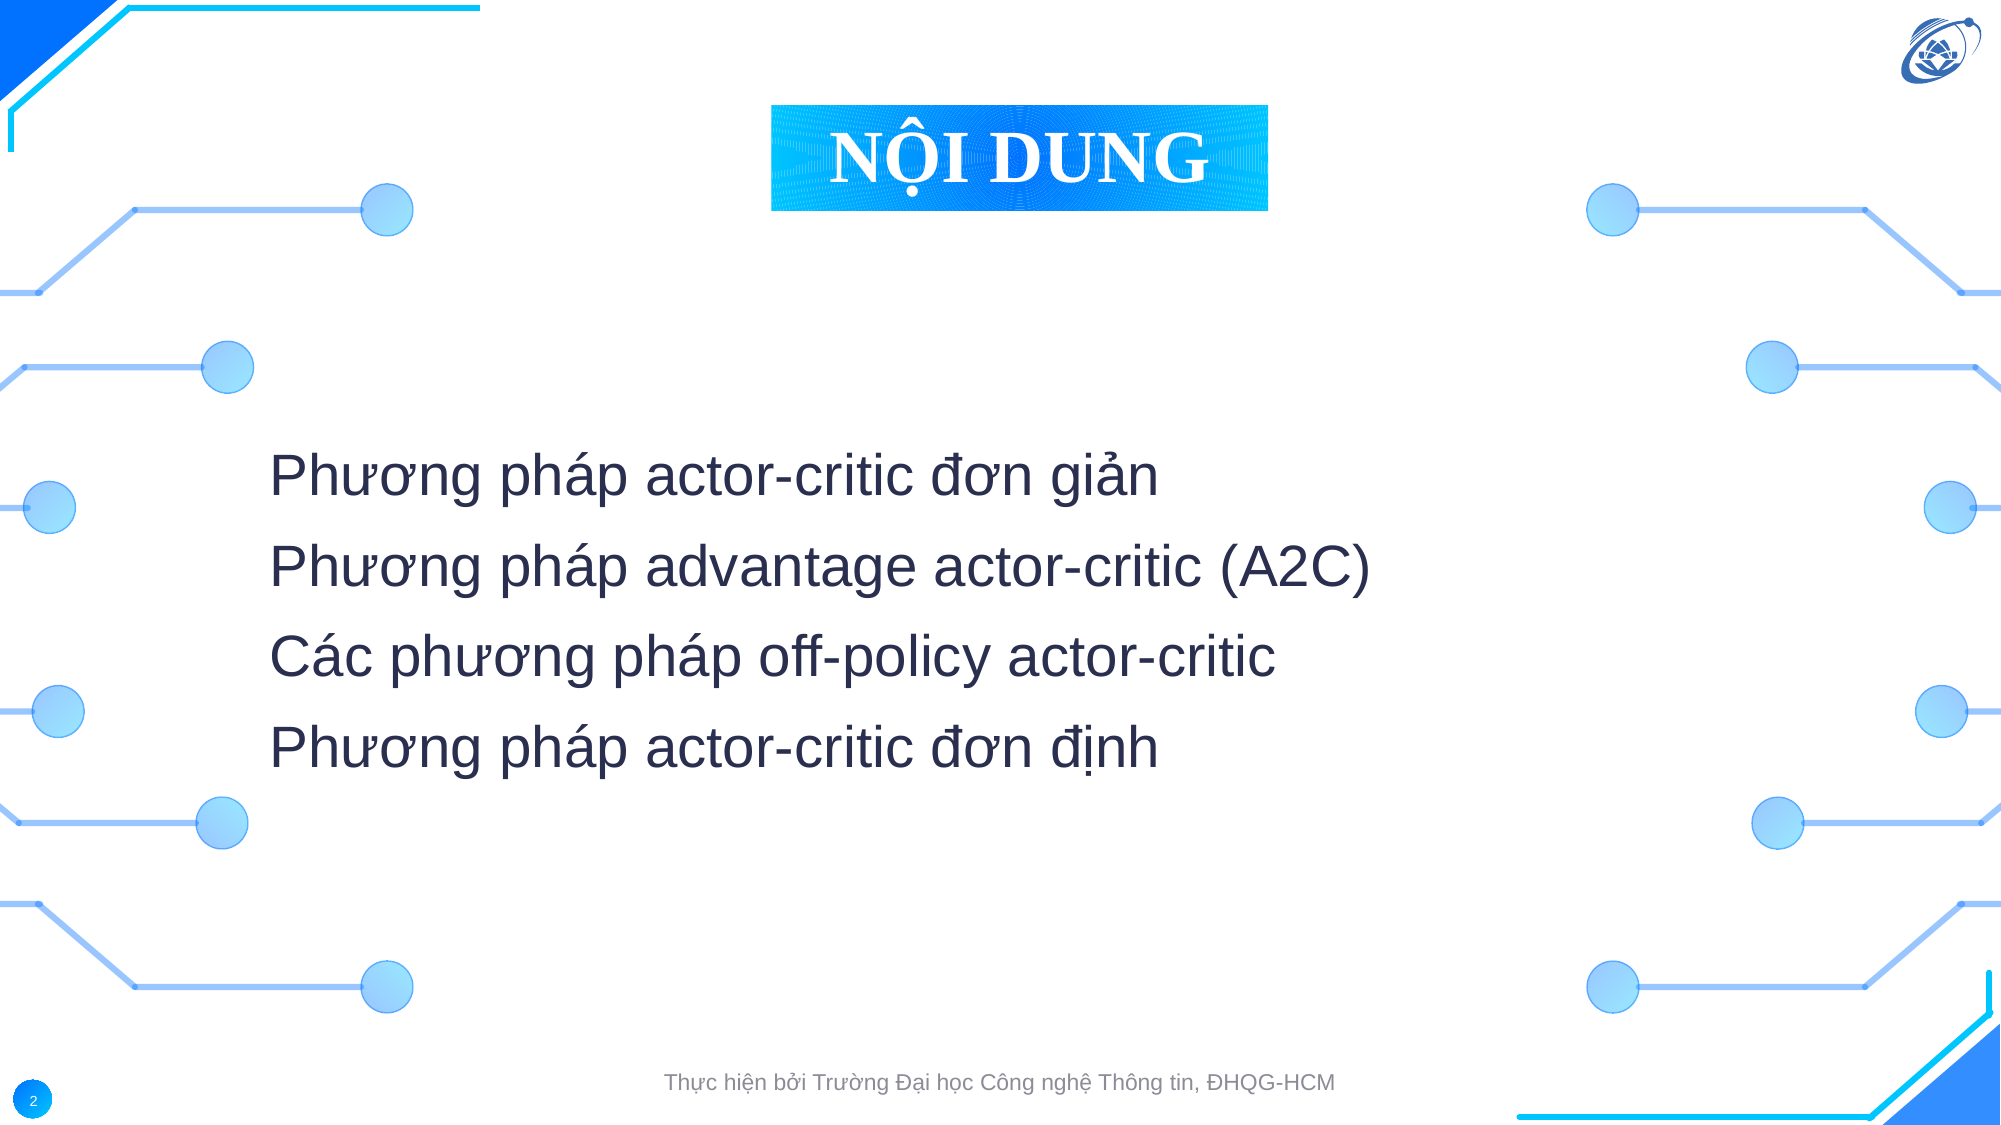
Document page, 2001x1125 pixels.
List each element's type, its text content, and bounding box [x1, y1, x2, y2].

list Phương pháp actor-critic đơn giản Phương pháp advantage actor-critic (A2C) Các phương pháp off-policy actor-critic Phương pháp actor-critic đơn định [140, 257, 1773, 939]
footer Thực hiện bởi Trường Đại học Công nghệ Thông tin, ĐHQG-HCM [568, 1060, 1432, 1103]
slide_number 2 [9, 1077, 58, 1125]
list NỘI DUNG [797, 120, 1243, 196]
